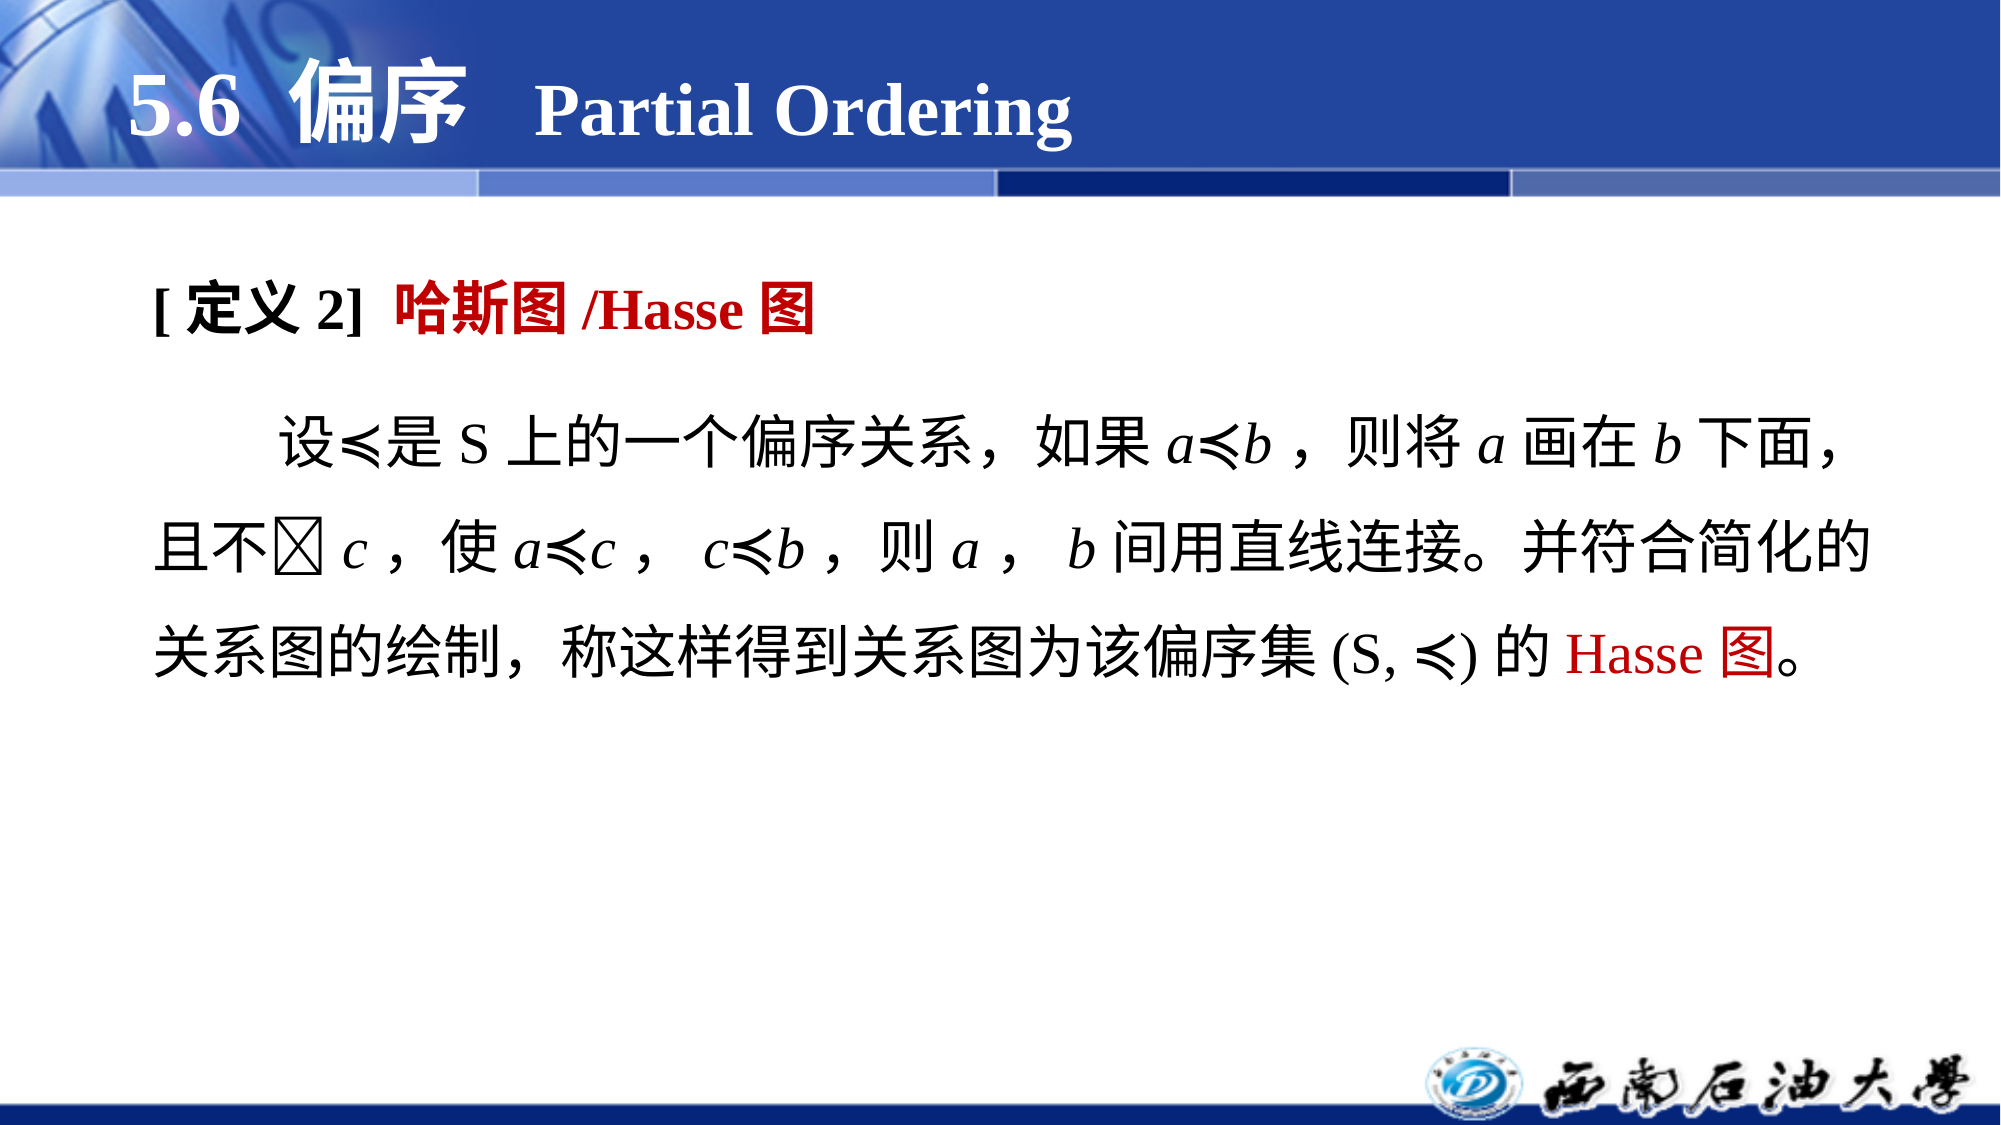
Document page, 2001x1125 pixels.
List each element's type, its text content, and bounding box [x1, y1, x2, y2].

text_box [定义2] 哈斯图/Hasse图 设≼是S上的一个偏序关系，如果a≼b，则将a画在b下面，且不c，使a≼c，c≼b，则a，b间用直线连接。并符合简化的关系图的绘制，称这样得到关系图为该偏序集(S, ≼)的Hasse图。 [137, 249, 1888, 693]
picture [0, 0, 2001, 1125]
text_box 5.6 偏序 Partial Ordering [112, 0, 1350, 213]
